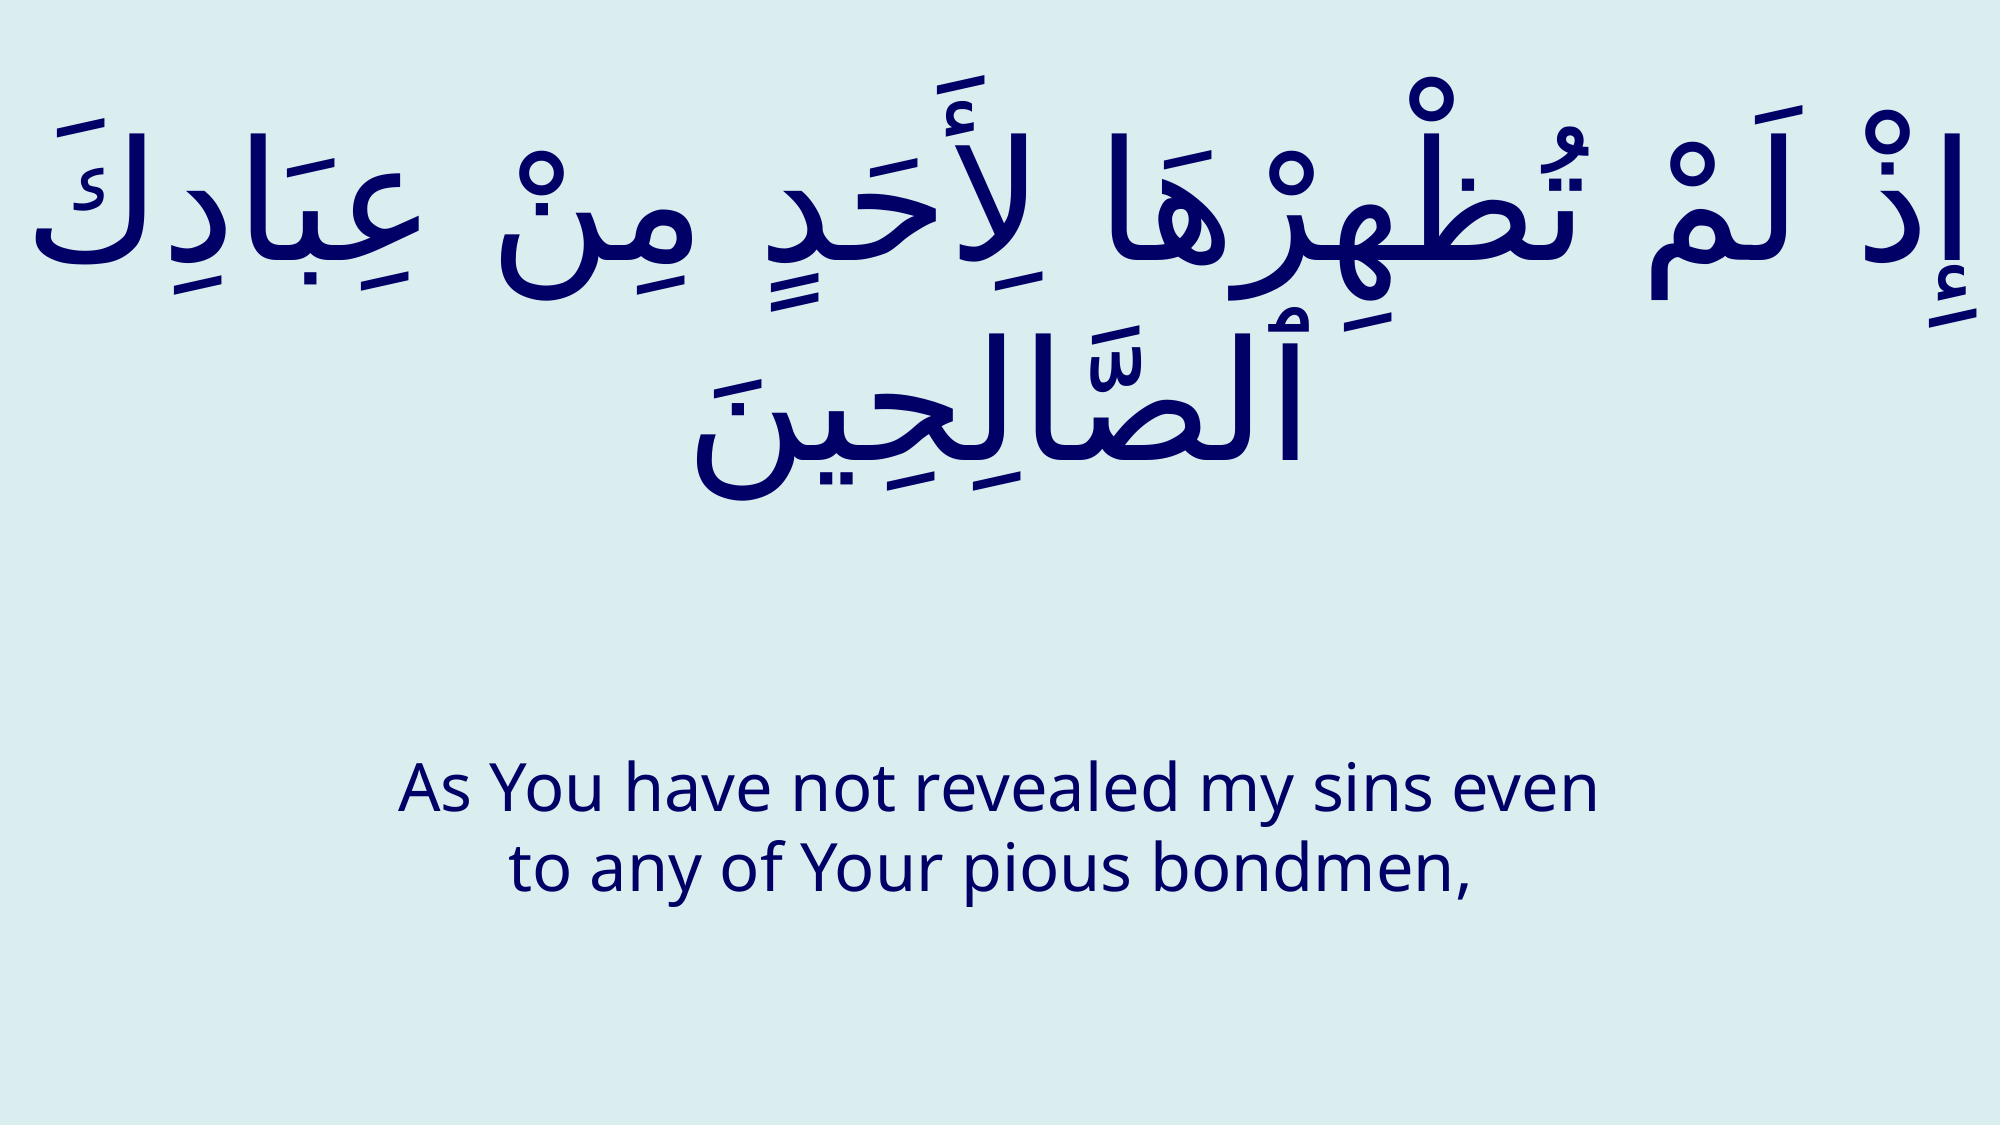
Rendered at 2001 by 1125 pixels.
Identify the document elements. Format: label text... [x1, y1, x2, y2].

title إِذْ لَمْ تُظْهِرْهَا لِأَحَدٍ مِنْ عِبَادِكَ ٱلصَّالِحِينَ [0, 200, 2000, 388]
list As You have not revealed my sins even to any of Your pious bondmen, [356, 737, 1644, 1125]
